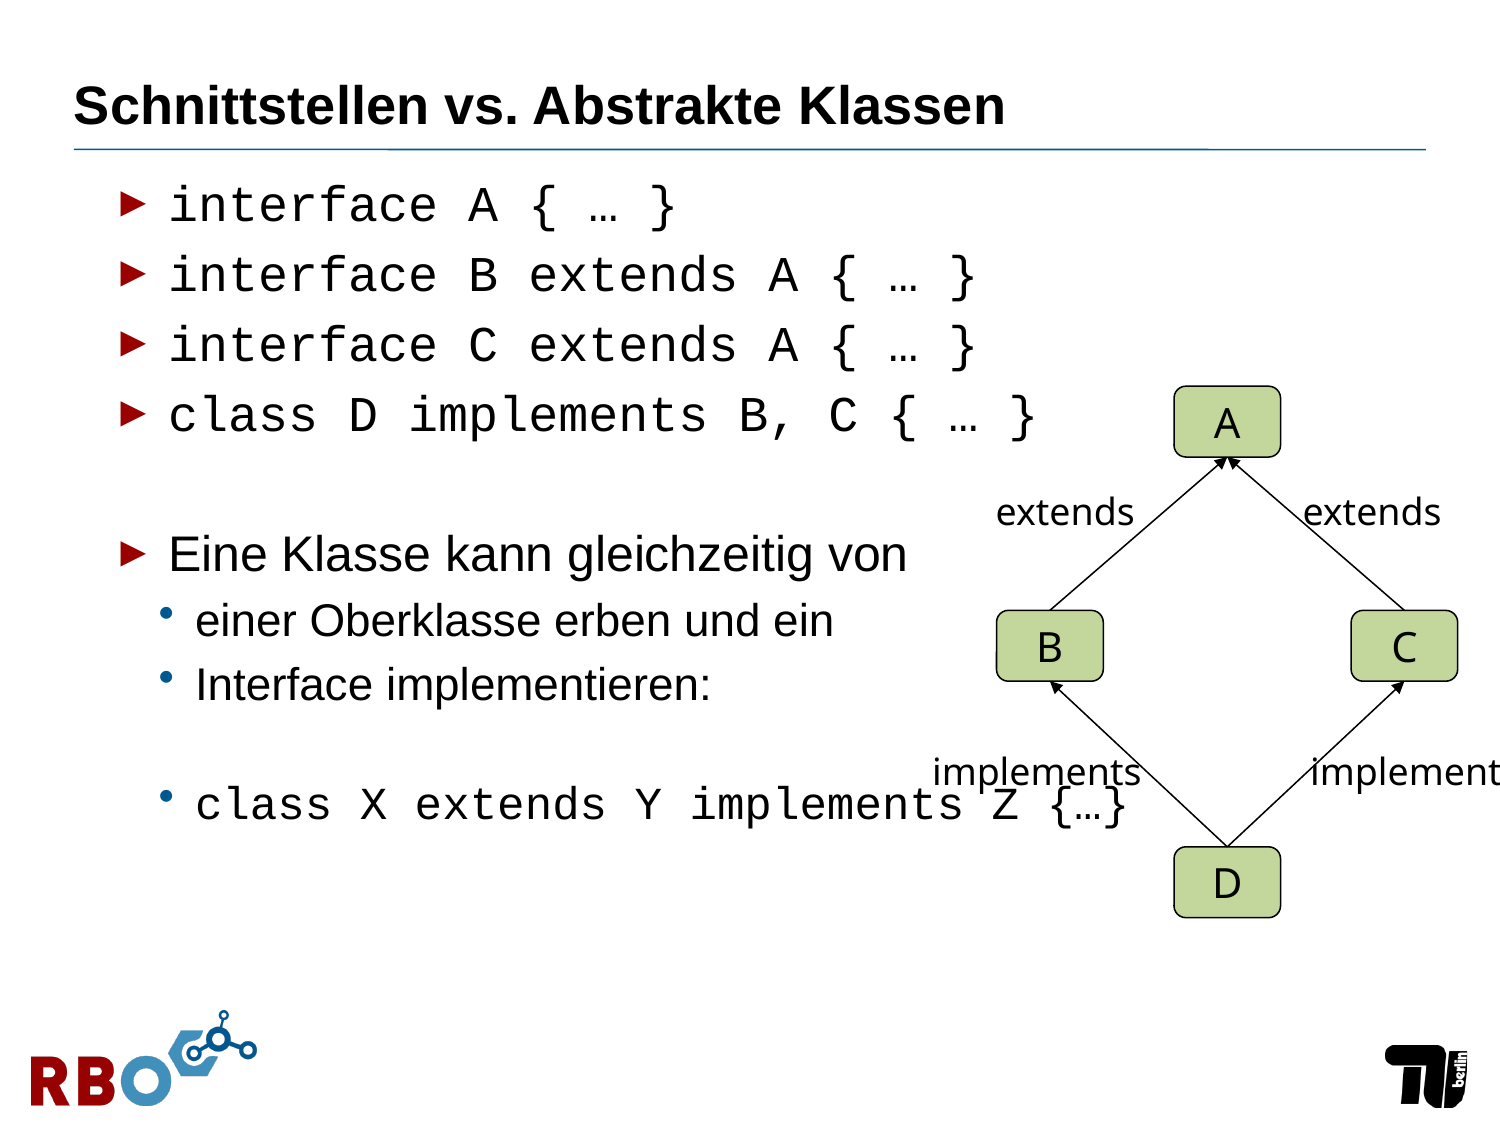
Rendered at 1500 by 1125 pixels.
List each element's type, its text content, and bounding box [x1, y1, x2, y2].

text_box implements [917, 740, 1044, 801]
text_box C [1351, 610, 1458, 682]
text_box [1227, 456, 1405, 611]
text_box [1228, 680, 1405, 848]
text_box implements [1410, 740, 1500, 801]
title Schnittstellen vs. Abstrakte Klassen [73, 70, 1425, 173]
picture [31, 1010, 257, 1106]
text_box A [1174, 386, 1281, 455]
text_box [1049, 680, 1228, 848]
text_box extends [1410, 480, 1457, 541]
list interface A { … } interface B extends A { … } interface C extends A { … } class D implements B, C { … } Eine Klasse kann gleichzeitig von einer Oberklasse erben und ein Interface implementieren: class X extends Y implements Z {…} [73, 173, 1425, 1045]
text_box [1049, 456, 1226, 611]
text_box extends [980, 480, 1044, 541]
text_box D [1174, 855, 1281, 918]
picture [1377, 1045, 1468, 1108]
text_box B [996, 610, 1104, 682]
